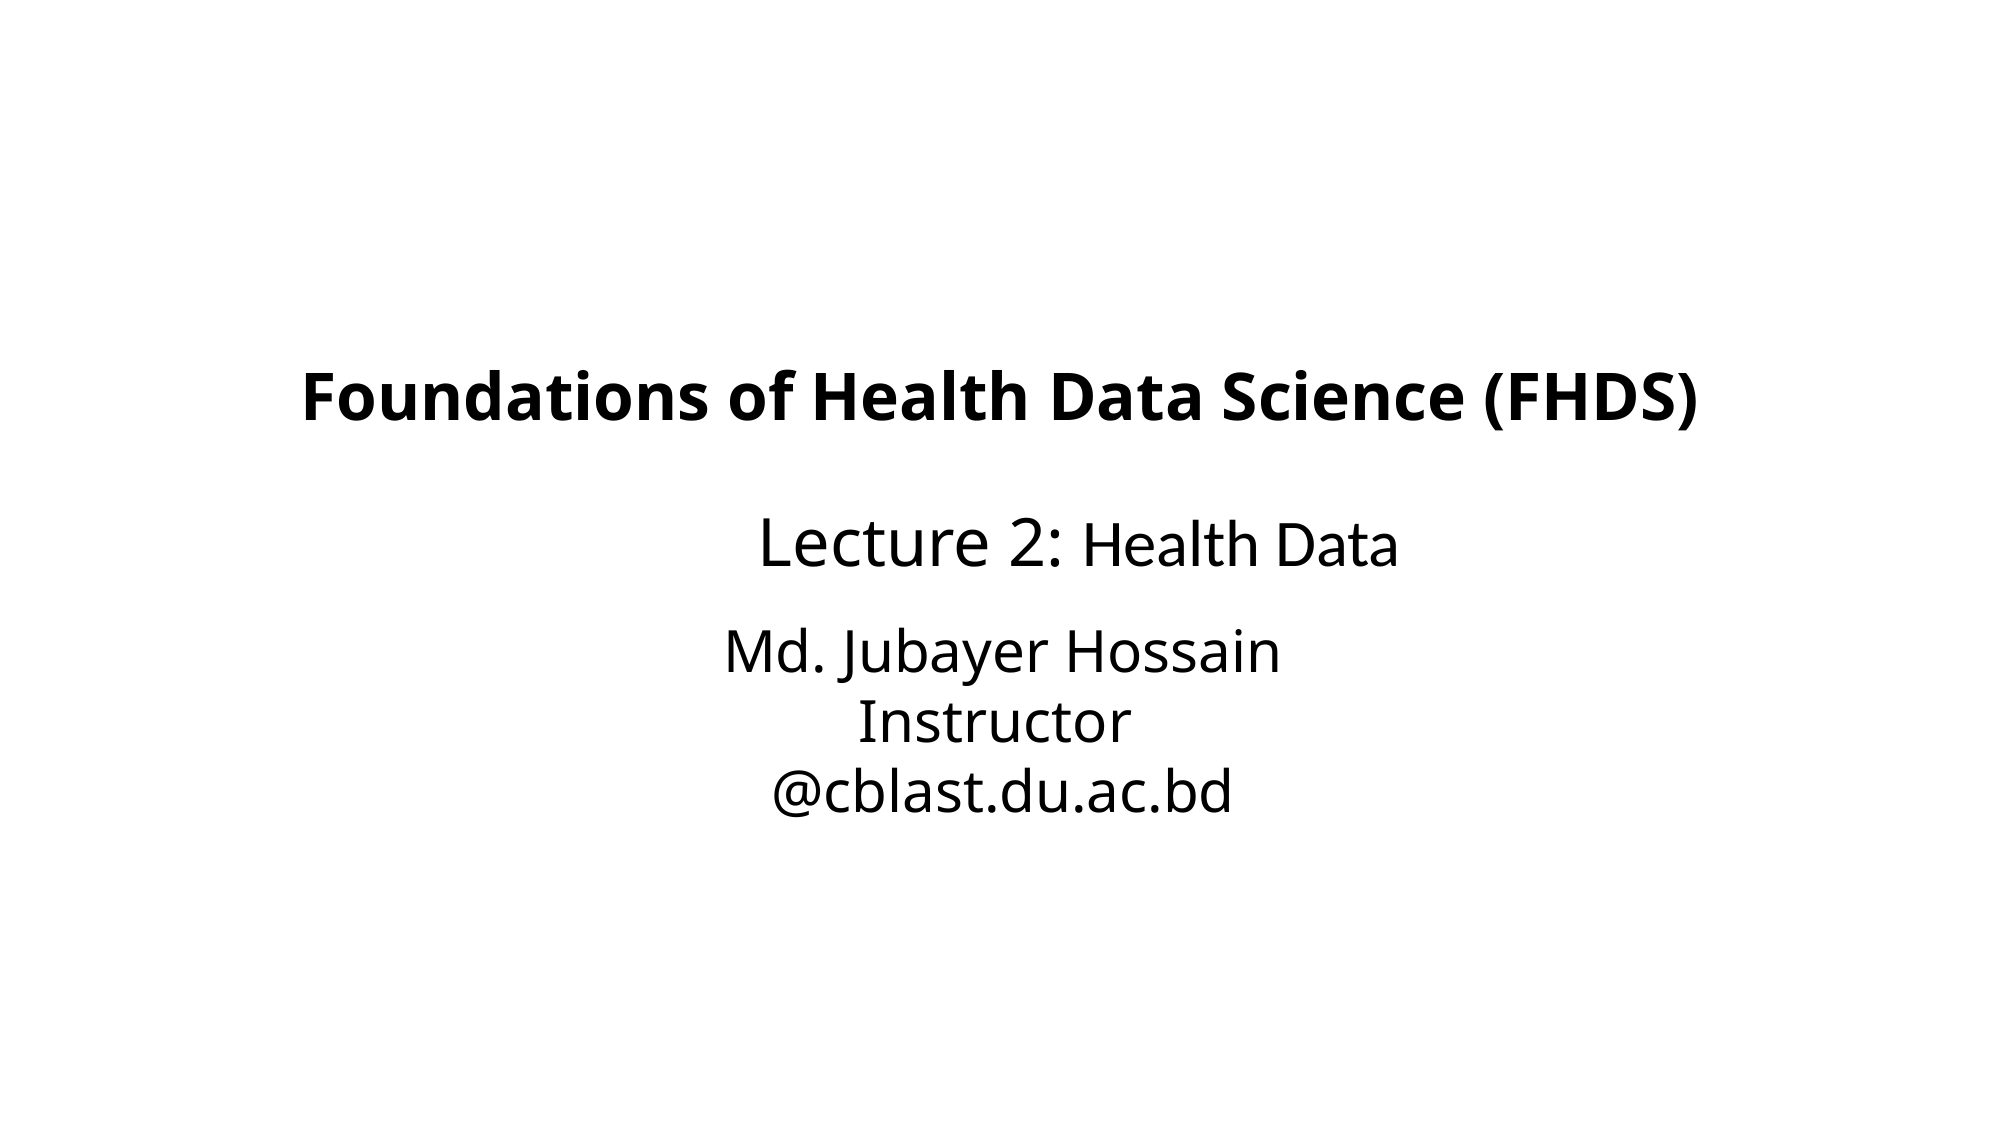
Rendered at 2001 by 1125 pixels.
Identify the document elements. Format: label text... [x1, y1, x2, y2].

title Foundations of Health Data Science (FHDS) [206, 349, 1794, 488]
list Lecture 2: Health Data [249, 494, 1909, 600]
list Md. Jubayer Hossain Instructor @cblast.du.ac.bd [303, 614, 1703, 827]
